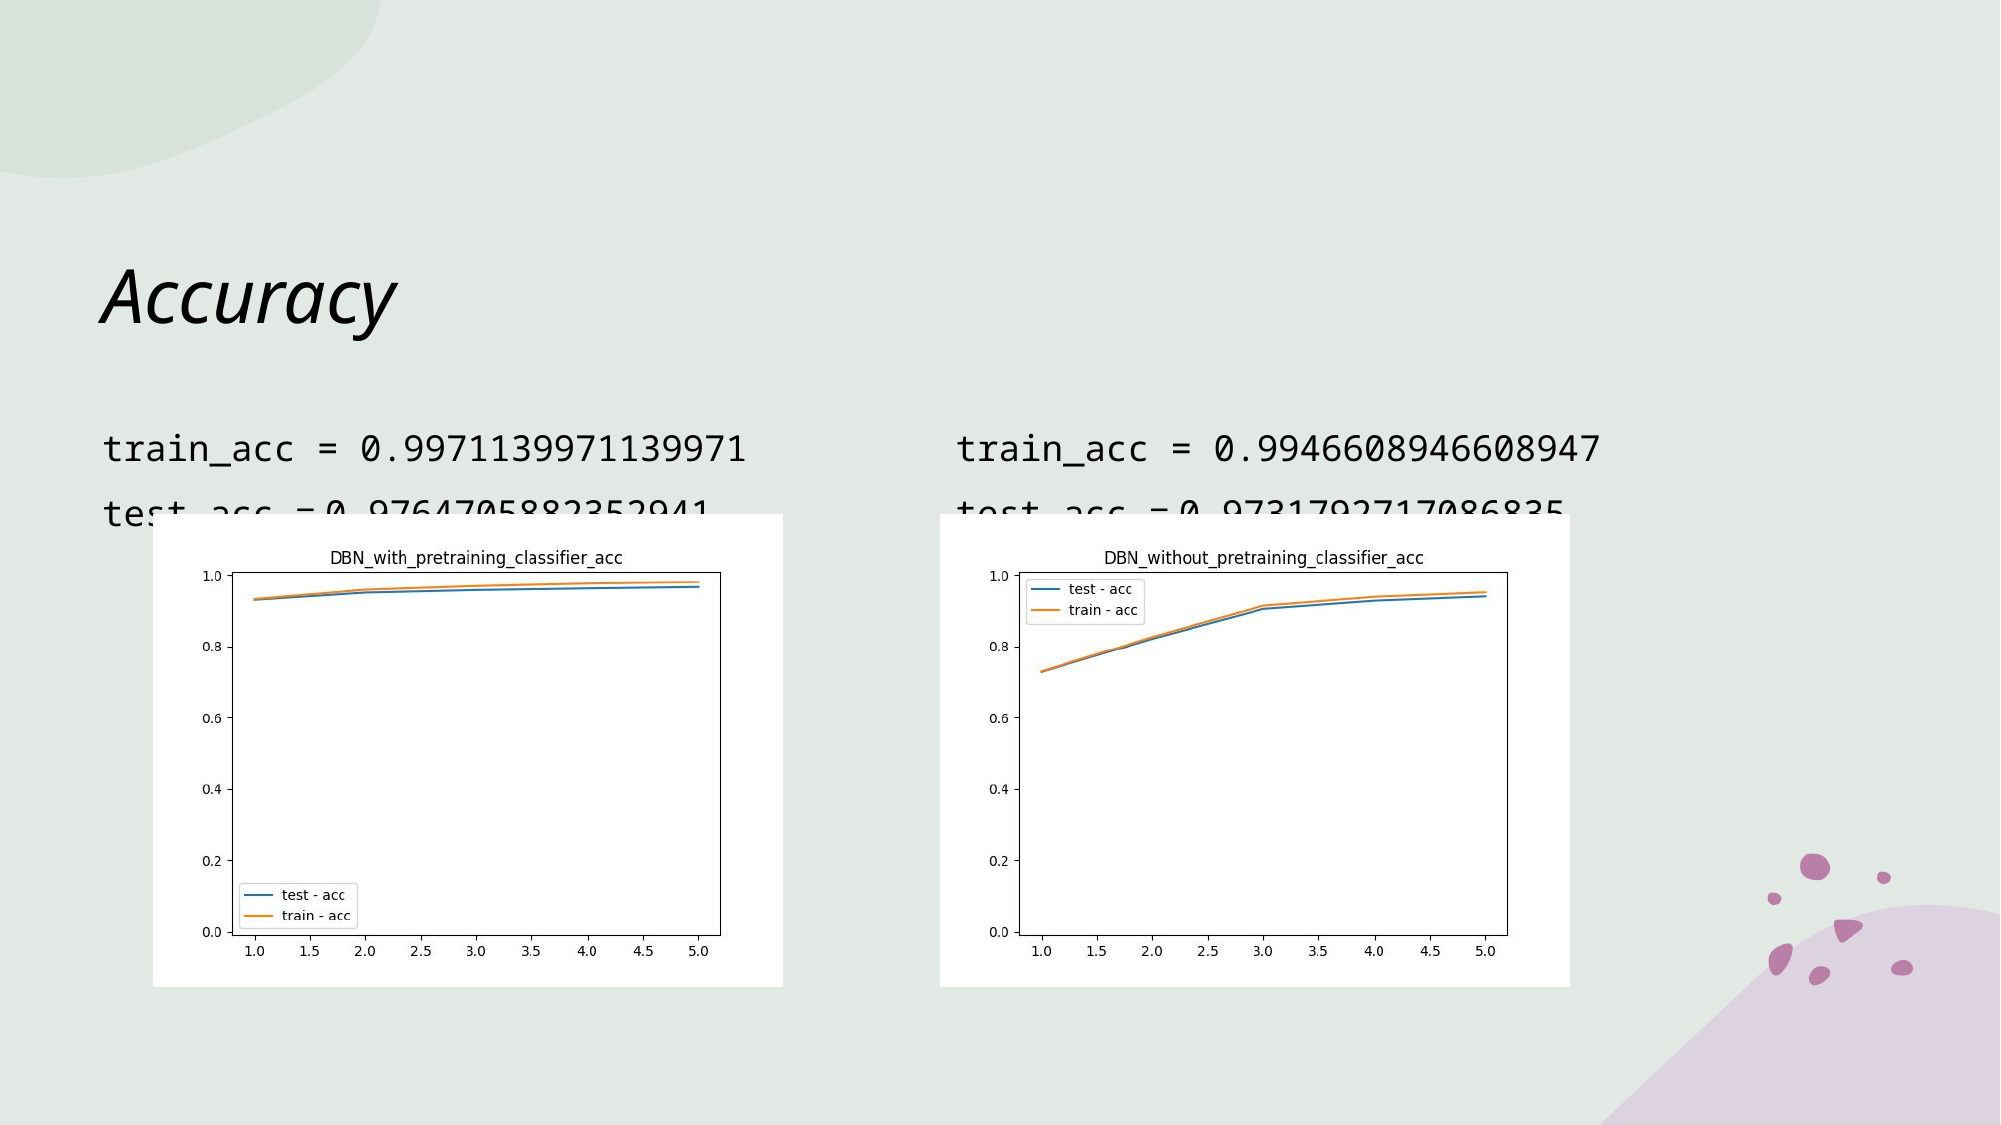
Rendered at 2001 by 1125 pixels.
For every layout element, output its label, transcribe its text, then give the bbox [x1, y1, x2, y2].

list train_acc = 0.9946608946608947 test_acc = 0.9731792717086835 [940, 413, 1740, 542]
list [940, 514, 1570, 987]
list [153, 514, 783, 987]
title Accuracy [86, 129, 1740, 347]
list train_acc = 0.9971139971139971 test_acc = 0.9764705882352941 [86, 413, 882, 542]
